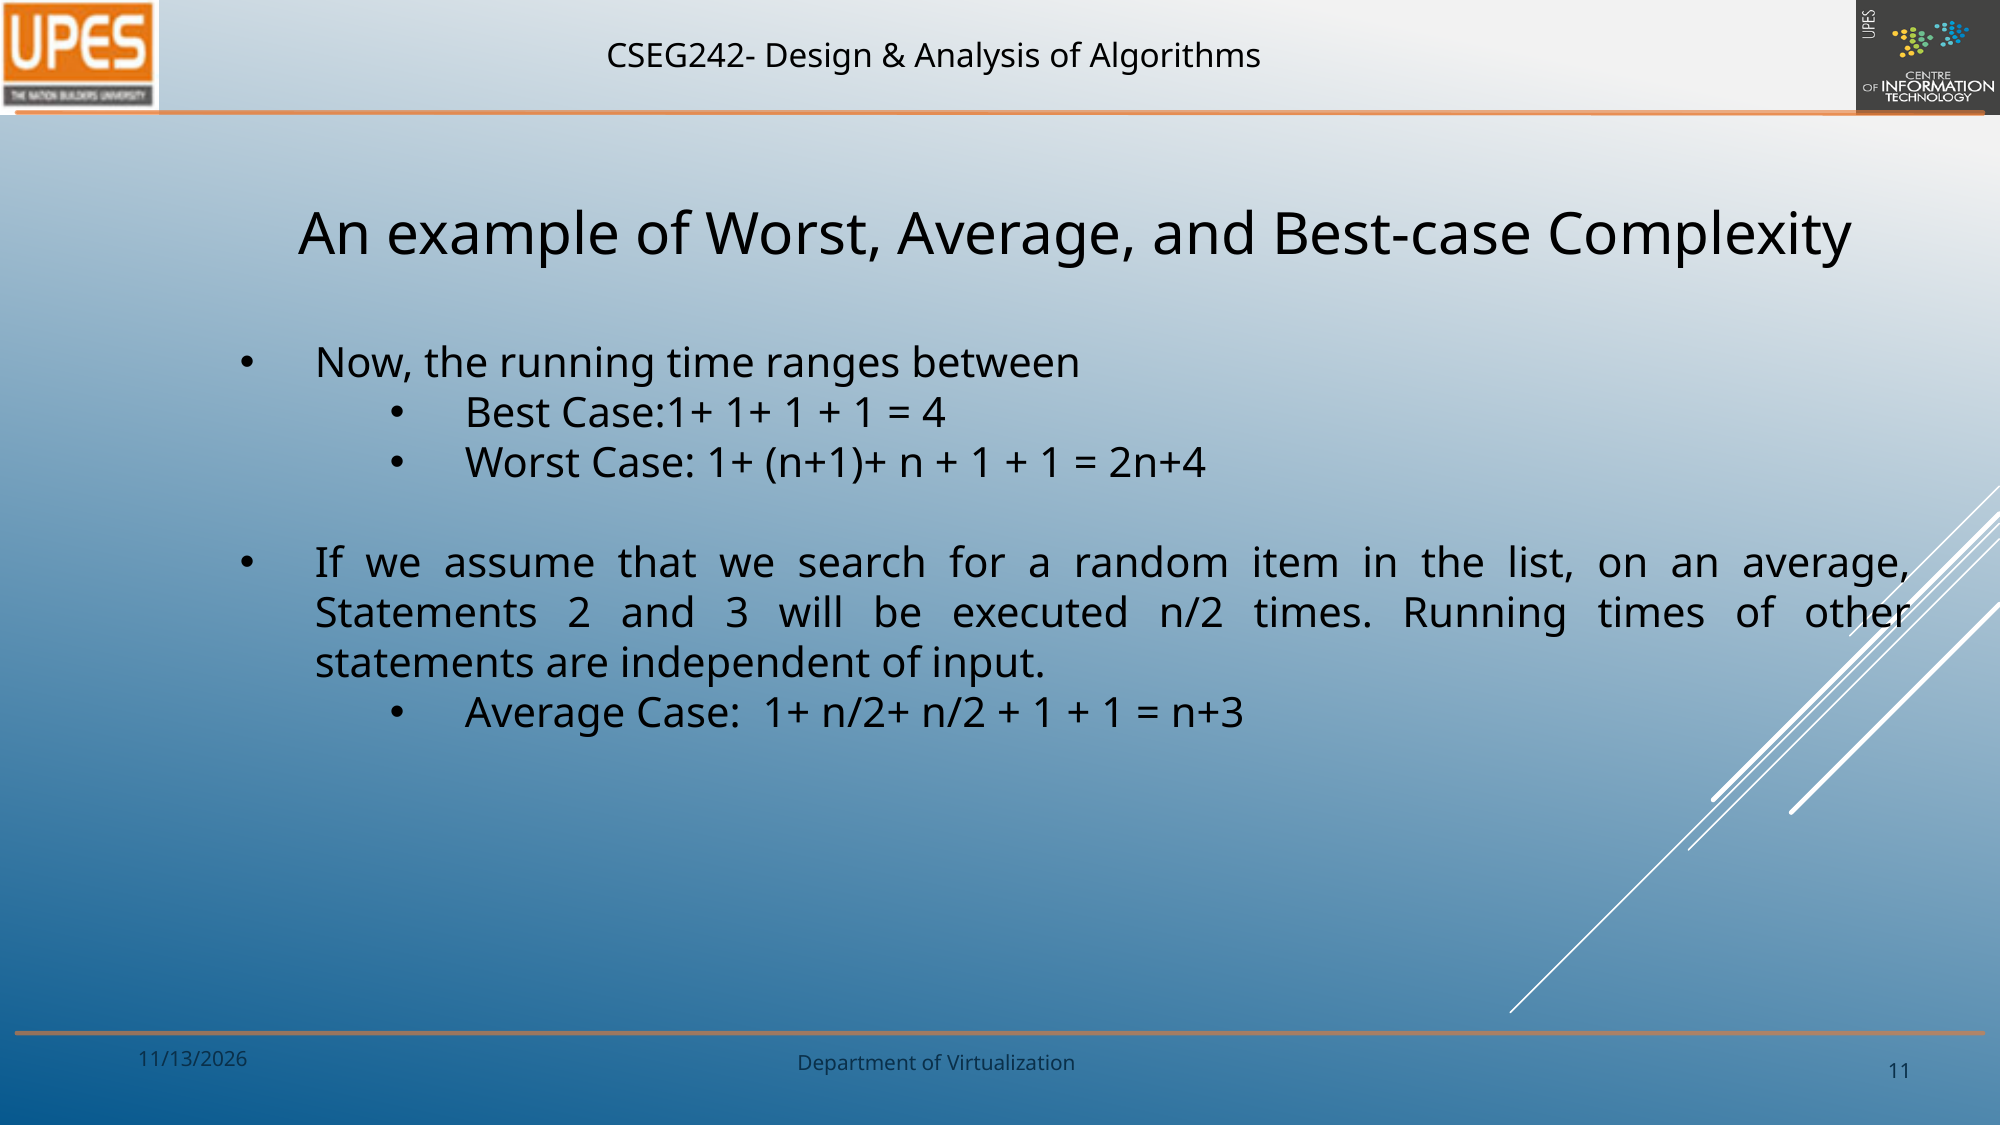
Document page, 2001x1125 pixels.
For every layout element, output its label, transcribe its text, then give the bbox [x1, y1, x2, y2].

picture [0, 0, 159, 115]
footer Department of Virtualization [317, 1041, 1555, 1102]
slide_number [0, 1038, 263, 1099]
slide_number 11 [1755, 1038, 1927, 1094]
picture [1856, 0, 2000, 115]
text_box An example of Worst, Average, and Best-case Complexity Now, the running time ranges between Best Case:1+ 1+ 1 + 1 = 4 Worst Case: 1+ (n+1)+ n + 1 + 1 = 2n+4 If we assume that we search for a random item in the list, on an average, Statements 2 and 3 will be executed n/2 times. Running times of other statements are independent of input. Average Case: 1+ n/2+ n/2 + 1 + 1 = n+3 [225, 188, 1927, 794]
